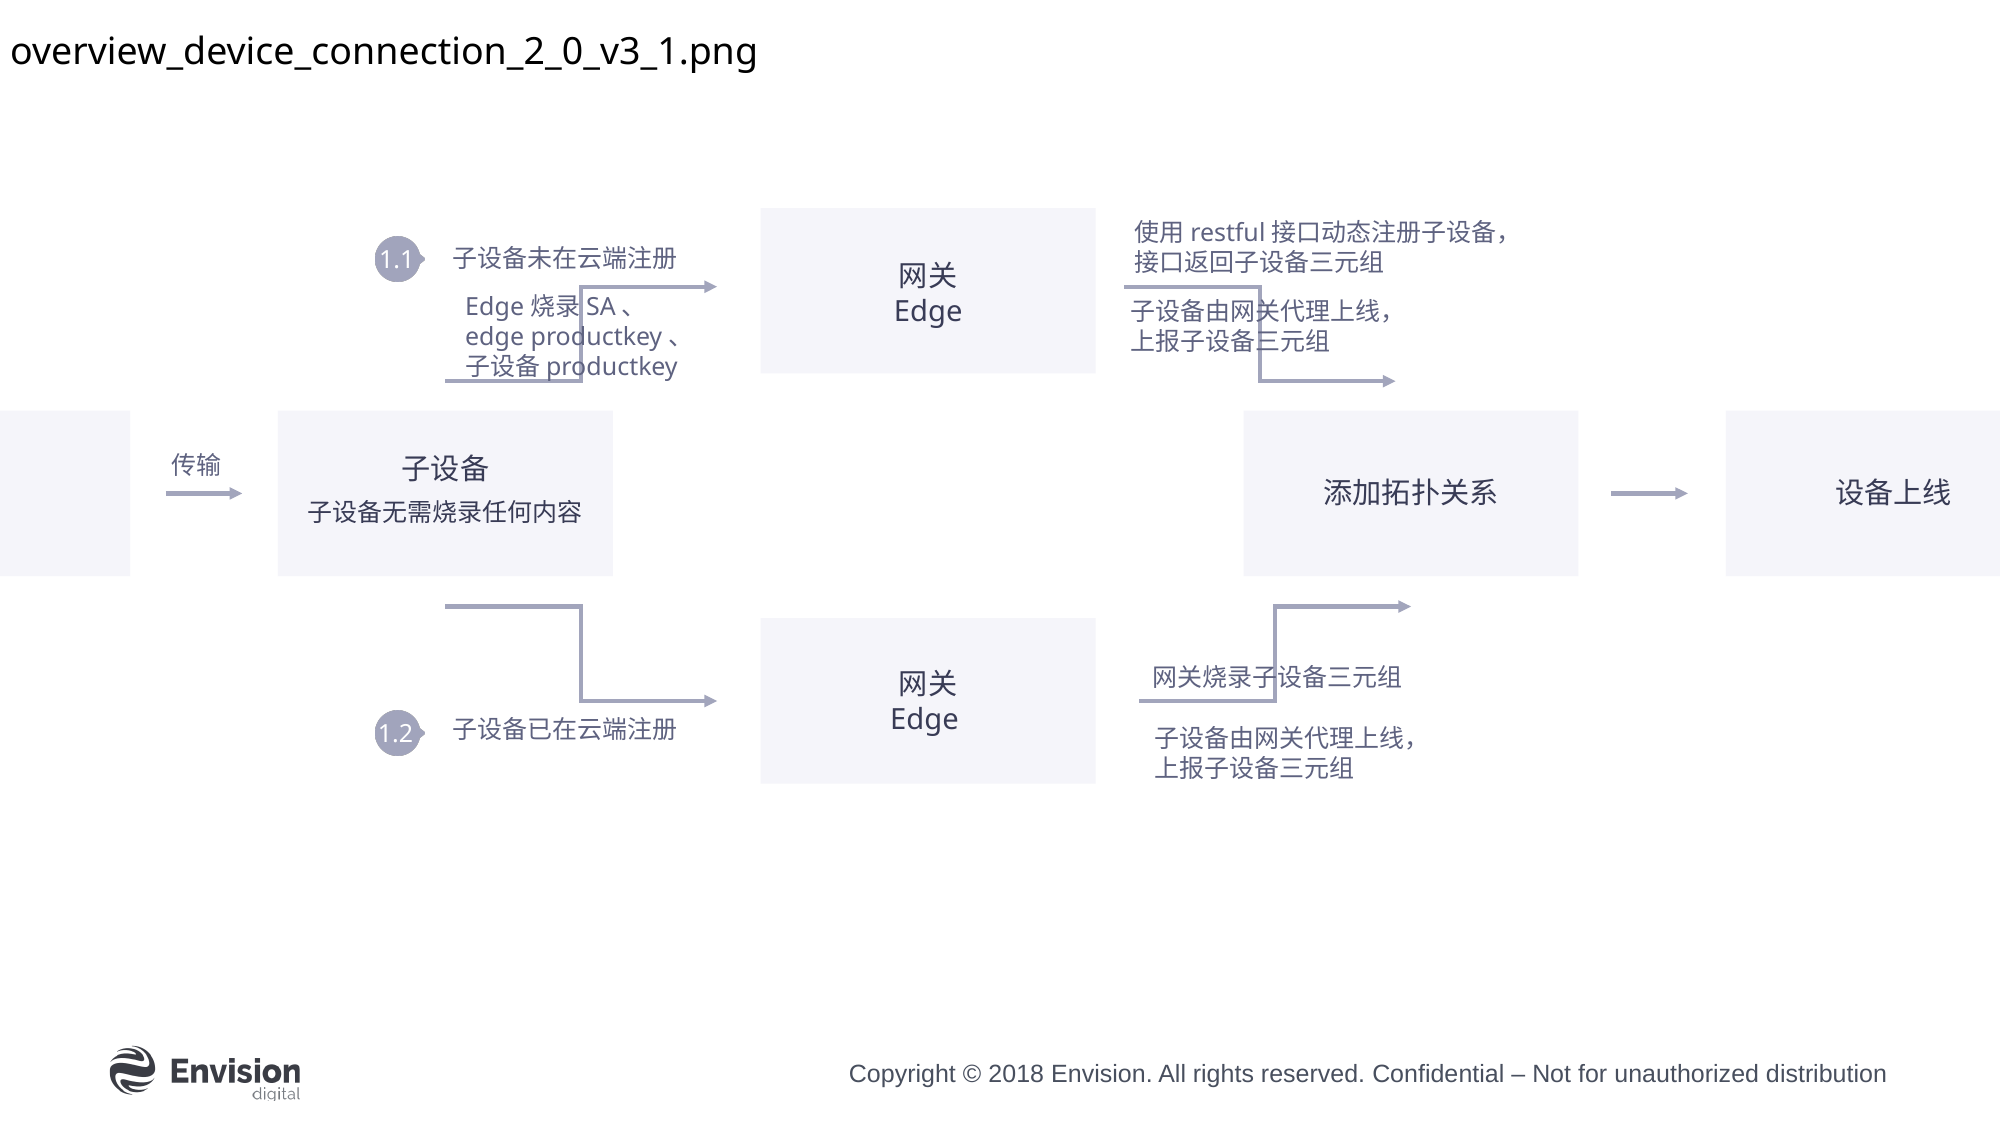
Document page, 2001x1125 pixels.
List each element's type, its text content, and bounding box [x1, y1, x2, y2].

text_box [0, 208, 2000, 792]
text_box overview_device_connection_2_0_v3_1.png [0, 19, 774, 80]
